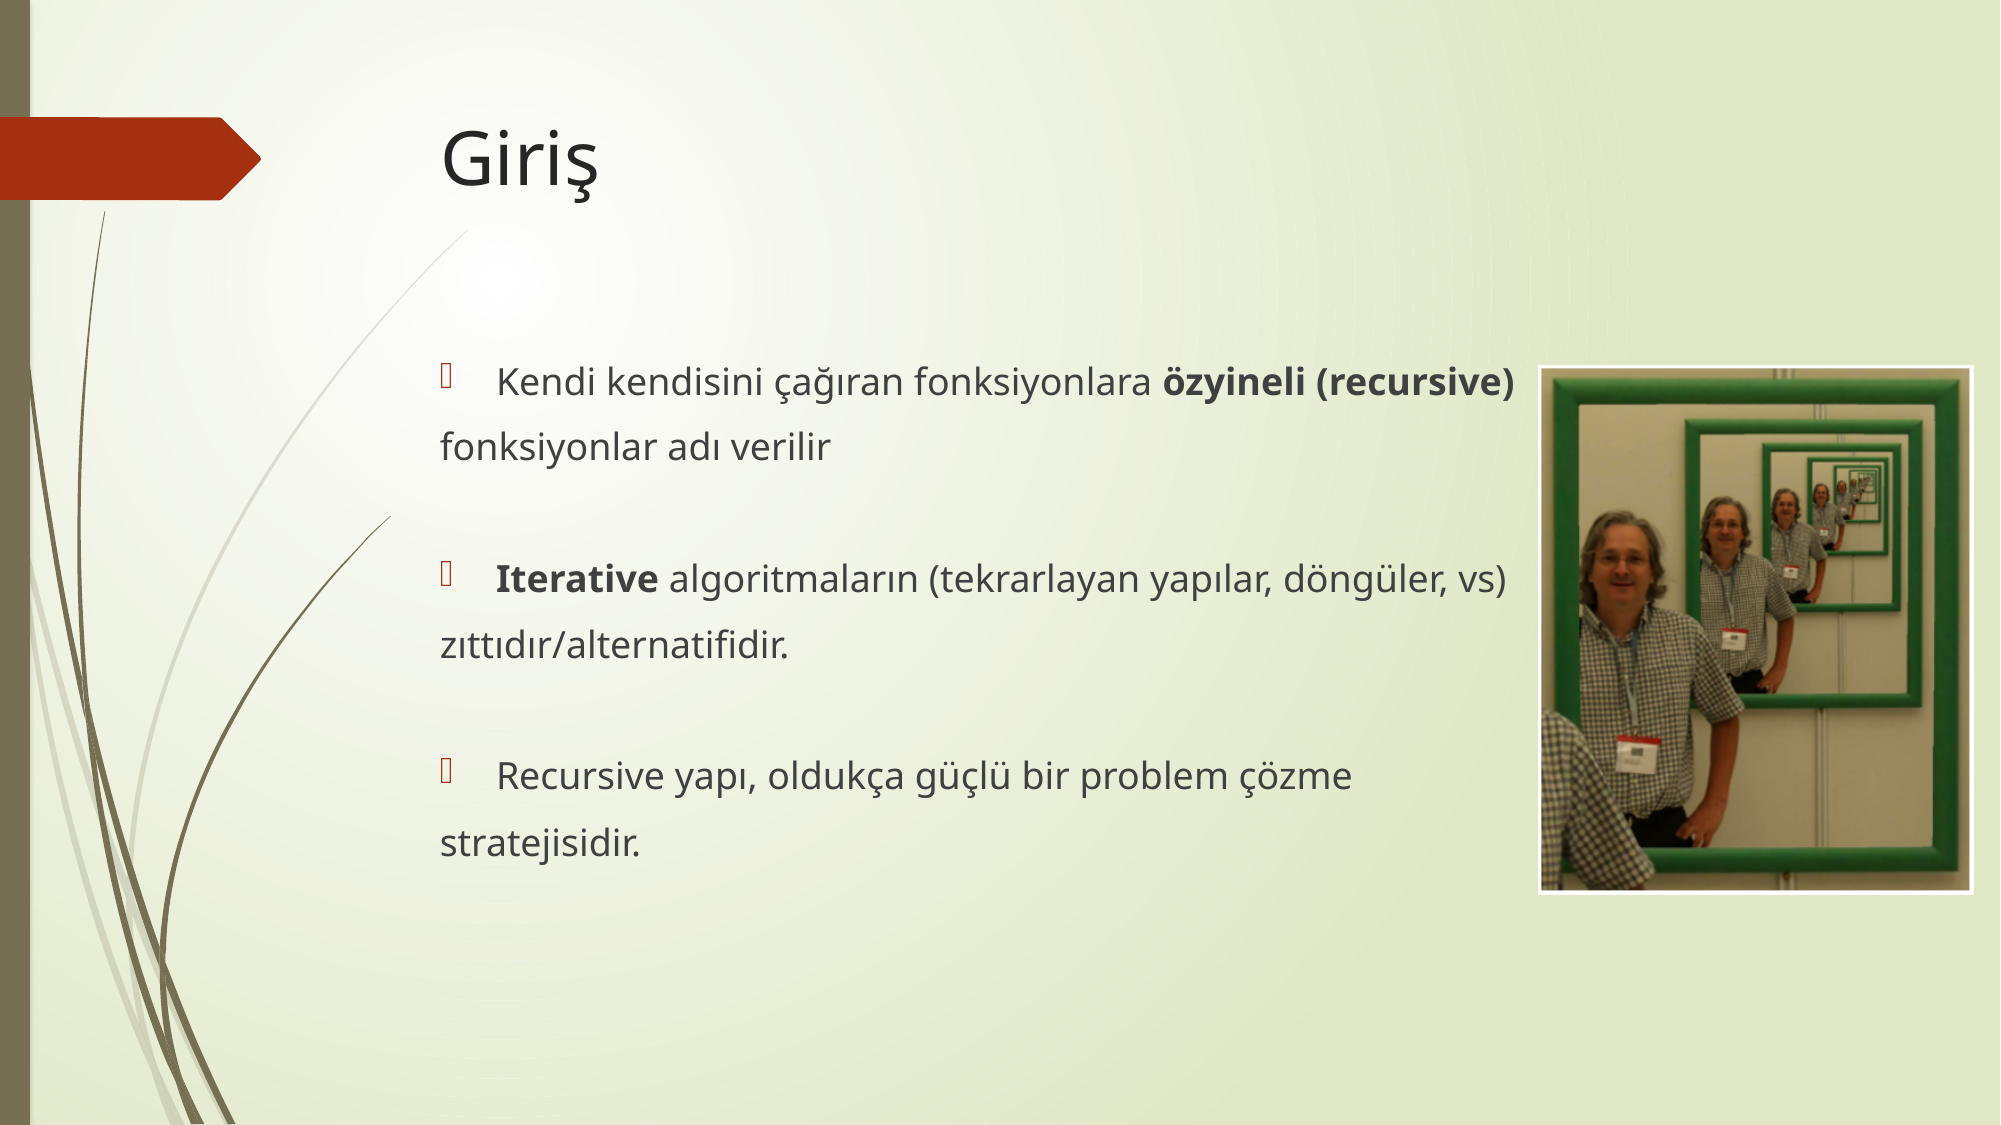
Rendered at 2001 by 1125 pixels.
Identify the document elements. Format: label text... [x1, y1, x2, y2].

title Giriş [425, 102, 1888, 313]
list Kendi kendisini çağıran fonksiyonlara özyineli (recursive) fonksiyonlar adı verilir Iterative algoritmaların (tekrarlayan yapılar, döngüler, vs) zıttıdır/alternatifidir. Recursive yapı, oldukça güçlü bir problem çözme stratejisidir. [424, 350, 1539, 970]
picture [1538, 364, 1974, 895]
